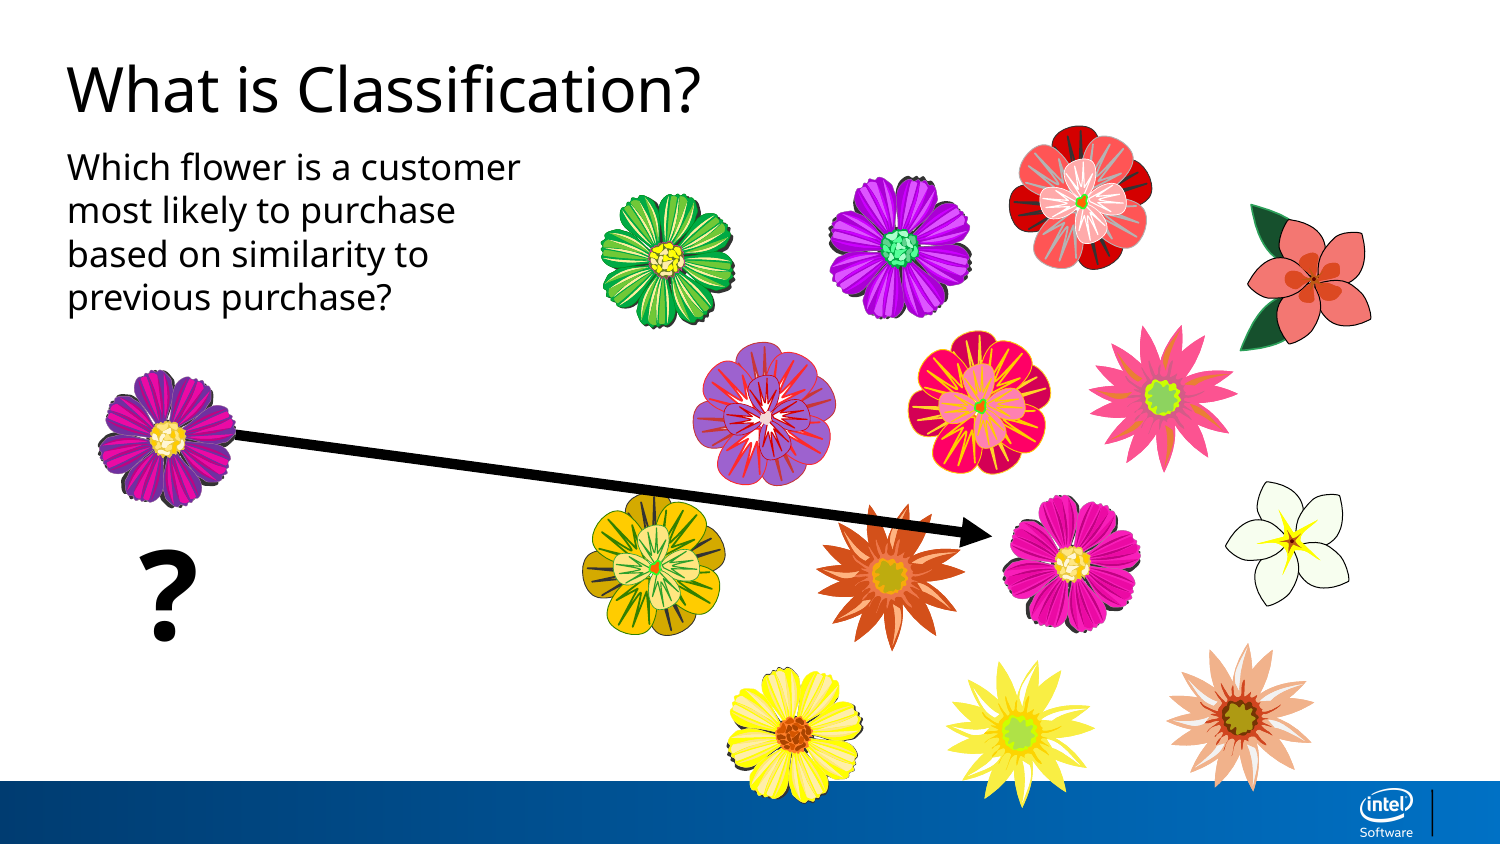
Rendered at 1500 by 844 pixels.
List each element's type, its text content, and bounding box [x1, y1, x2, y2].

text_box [945, 660, 1096, 809]
text_box [971, 528, 993, 541]
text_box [726, 666, 864, 805]
text_box What is Classification? [65, 50, 1450, 126]
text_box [907, 330, 1052, 475]
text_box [815, 503, 966, 652]
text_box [97, 369, 237, 509]
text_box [692, 342, 836, 486]
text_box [1240, 204, 1372, 351]
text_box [1165, 642, 1315, 792]
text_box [1224, 480, 1350, 607]
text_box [1088, 324, 1239, 473]
text_box Which flower is a customer most likely to purchase based on similarity to previous purchase? [65, 122, 542, 339]
text_box ? [139, 518, 185, 666]
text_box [600, 193, 736, 330]
picture [1360, 788, 1413, 837]
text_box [582, 491, 726, 636]
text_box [1009, 125, 1153, 270]
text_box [828, 175, 973, 320]
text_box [1002, 494, 1141, 634]
